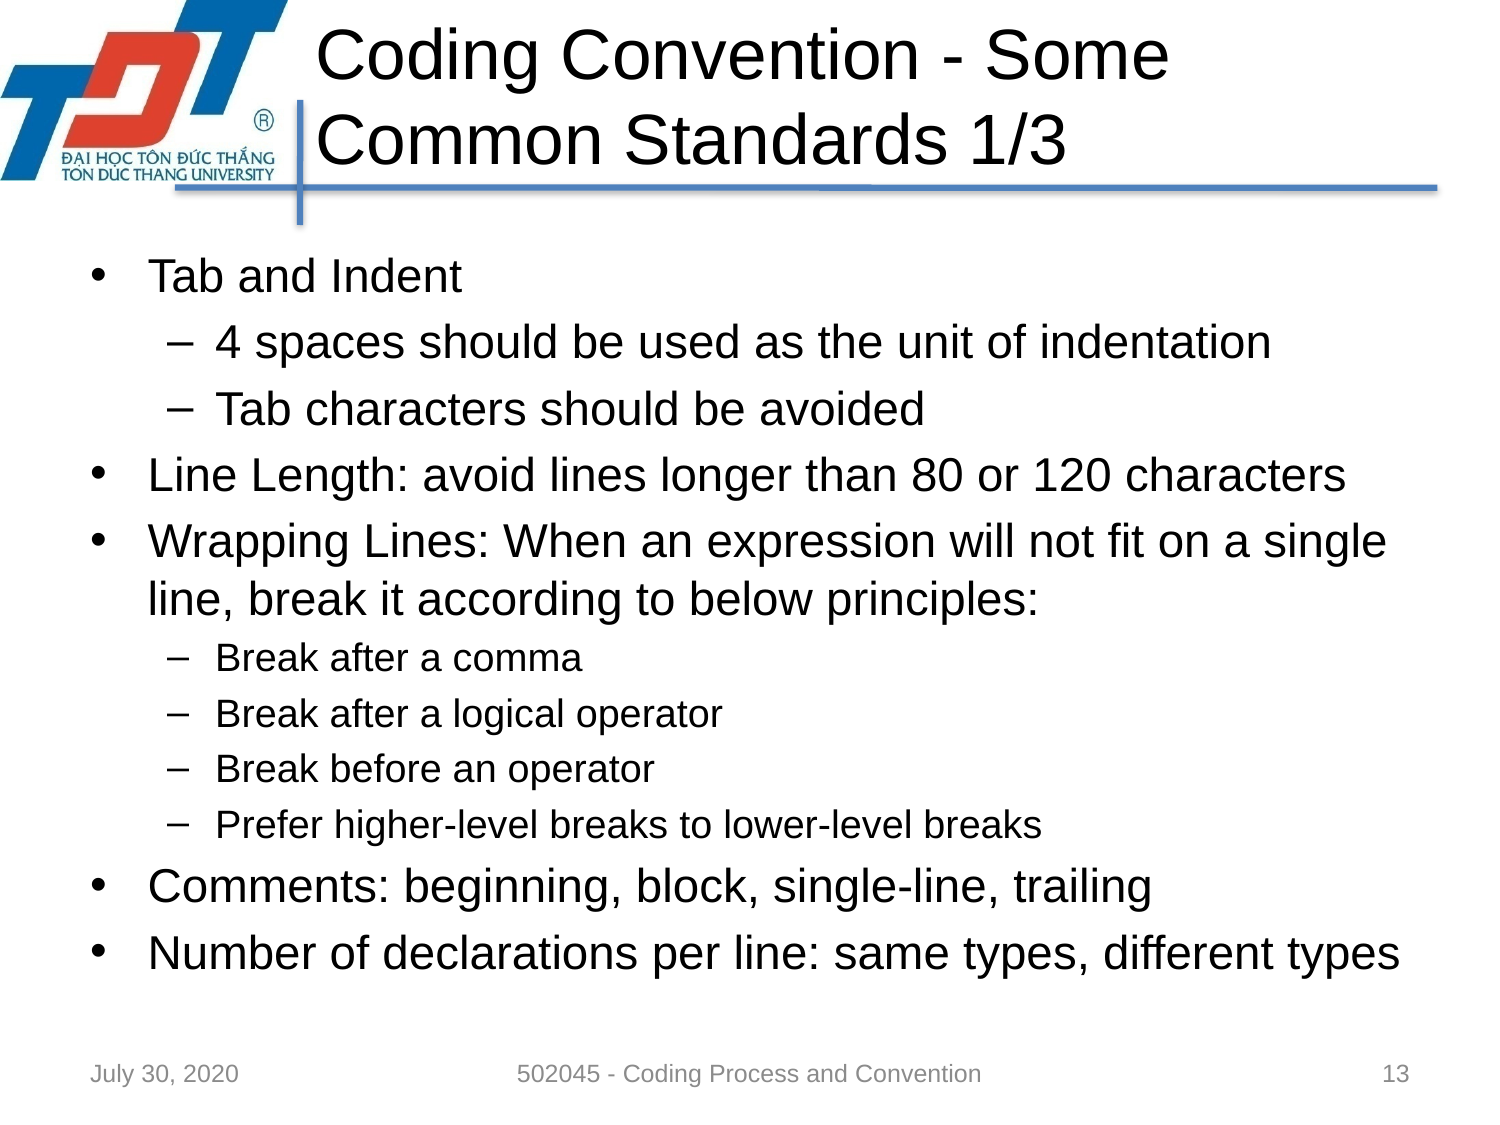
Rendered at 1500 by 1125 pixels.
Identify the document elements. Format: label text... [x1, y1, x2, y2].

picture [0, 0, 288, 181]
title Coding Convention - Some Common Standards 1/3 [299, 0, 1488, 188]
slide_number 13 [1074, 1042, 1425, 1103]
footer 502045 - Coding Process and Convention [487, 1042, 1013, 1103]
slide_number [75, 1042, 425, 1103]
list Tab and Indent 4 spaces should be used as the unit of indentation Tab characters should be avoided Line Length: avoid lines longer than 80 or 120 characters Wrapping Lines: When an expression will not fit on a single line, break it according to below principles: Break after a comma Break after a logical operator Break before an operator Prefer higher-level breaks to lower-level breaks Comments: beginning, block, single-line, trailing Number of declarations per line: same types, different types [74, 237, 1426, 1006]
